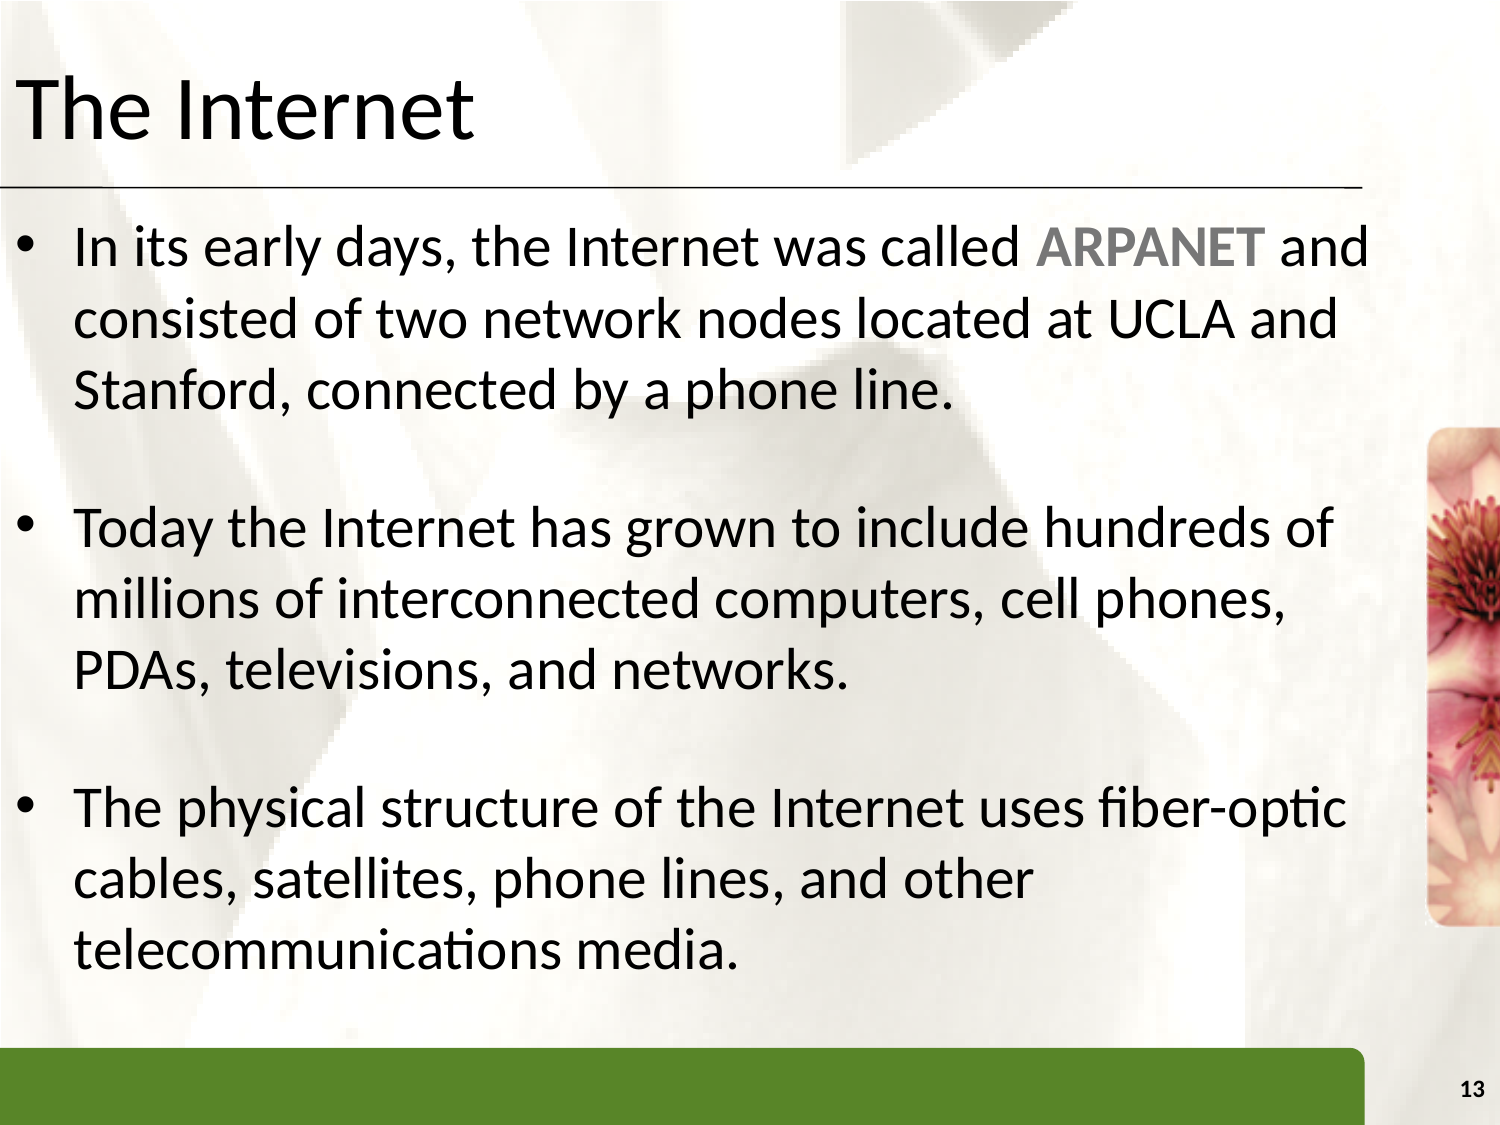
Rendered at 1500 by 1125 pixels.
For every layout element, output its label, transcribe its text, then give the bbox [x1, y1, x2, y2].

slide_number 13 [1412, 1050, 1500, 1125]
title The Internet [0, 24, 1363, 181]
list In its early days, the Internet was called ARPANET and consisted of two network nodes located at UCLA and Stanford, connected by a phone line. Today the Internet has grown to include hundreds of millions of interconnected computers, cell phones, PDAs, televisions, and networks. The physical structure of the Internet uses fiber-optic cables, satellites, phone lines, and other telecommunications media. [0, 199, 1426, 1006]
picture [1426, 425, 1500, 930]
